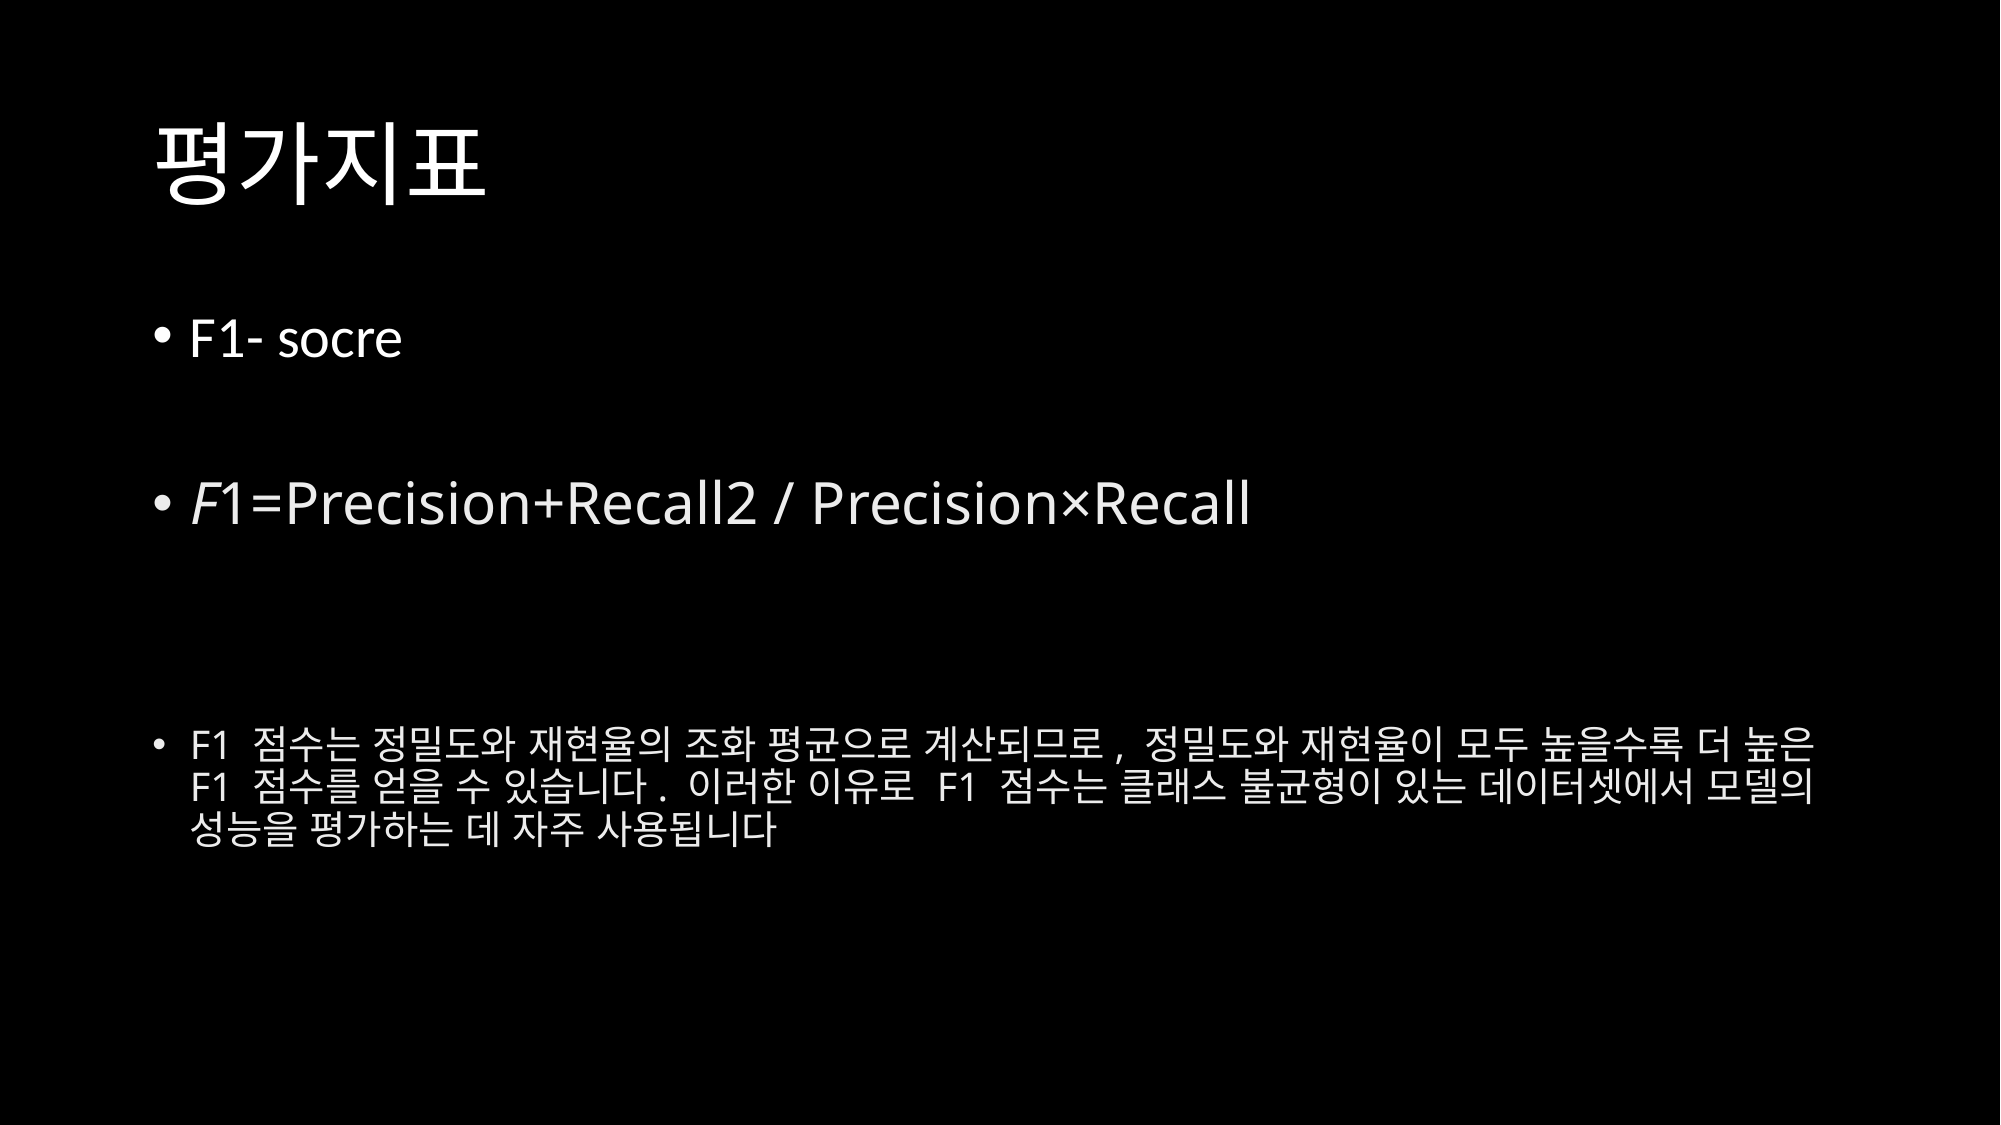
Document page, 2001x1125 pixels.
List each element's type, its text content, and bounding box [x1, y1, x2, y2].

title 평가지표 [137, 59, 1863, 278]
list F1- socre F1=Precision+Recall2 / Precision×Recall​ F1 점수는 정밀도와 재현율의 조화 평균으로 계산되므로, 정밀도와 재현율이 모두 높을수록 더 높은 F1 점수를 얻을 수 있습니다. 이러한 이유로 F1 점수는 클래스 불균형이 있는 데이터셋에서 모델의 성능을 평가하는 데 자주 사용됩니다 [137, 299, 1863, 1014]
